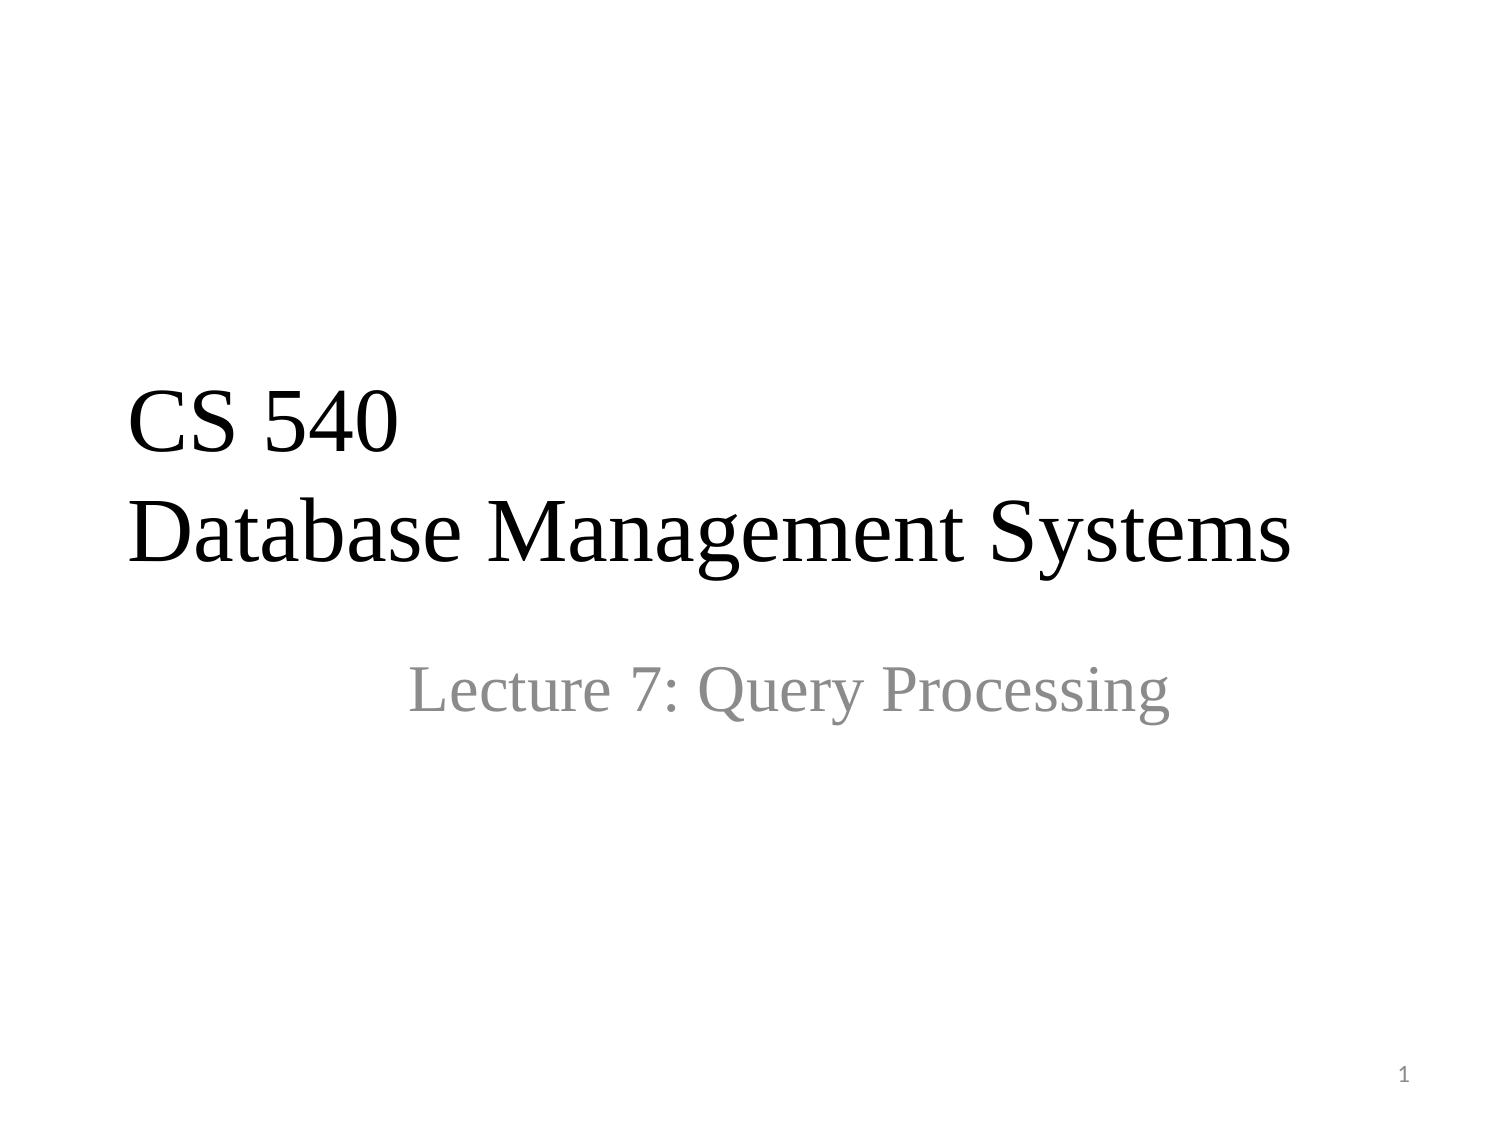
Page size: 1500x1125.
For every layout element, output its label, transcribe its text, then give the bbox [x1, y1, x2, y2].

title CS 540 Database Management Systems [112, 349, 1388, 591]
subtitle Lecture 7: Query Processing [146, 637, 1435, 925]
slide_number 1 [1074, 1042, 1425, 1103]
